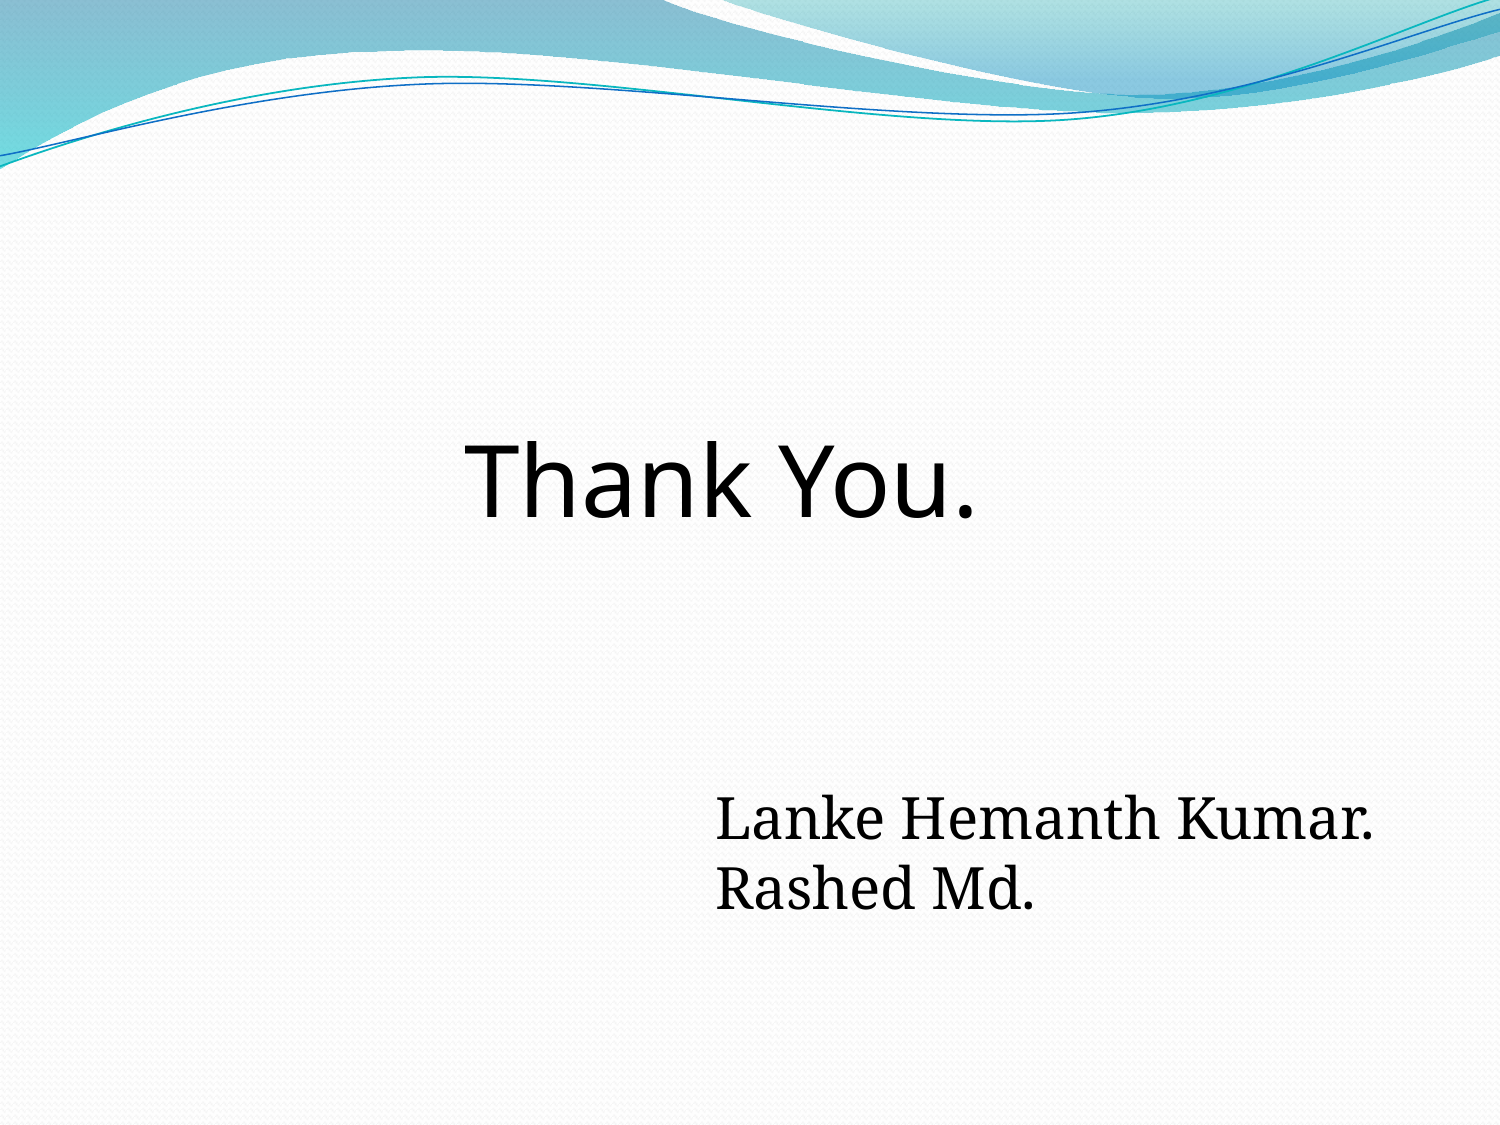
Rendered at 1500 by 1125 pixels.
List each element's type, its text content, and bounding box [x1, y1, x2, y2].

text_box Lanke Hemanth Kumar. Rashed Md. [700, 773, 1390, 929]
text_box Thank You. [449, 410, 995, 545]
